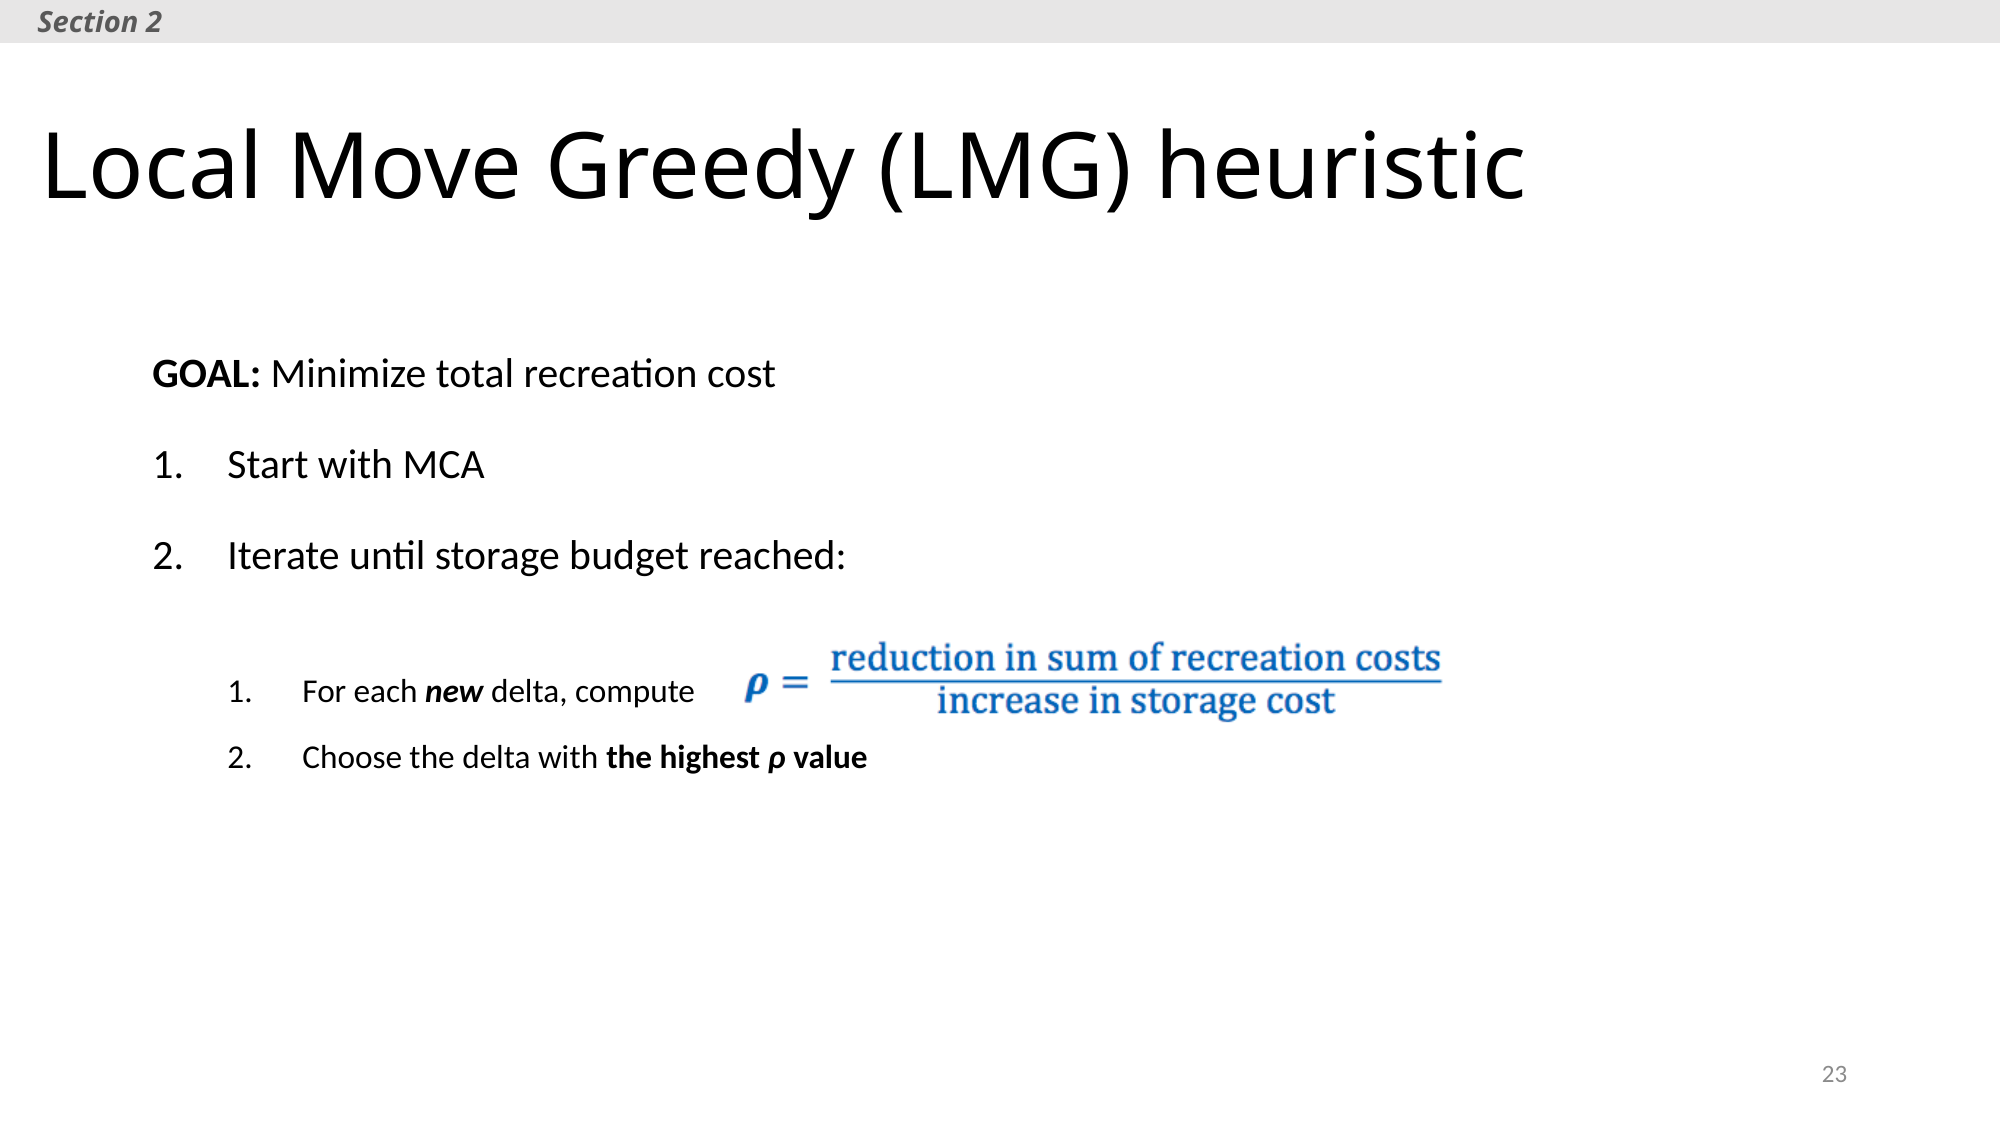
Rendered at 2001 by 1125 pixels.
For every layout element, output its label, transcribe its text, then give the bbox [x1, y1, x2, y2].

title Local Move Greedy (LMG) heuristic [25, 59, 1751, 278]
picture [742, 634, 1460, 731]
list GOAL: Minimize total recreation cost Start with MCA Iterate until storage budget reached: For each new delta, compute Choose the delta with the highest ρ value [137, 318, 1863, 892]
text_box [0, 0, 2000, 47]
slide_number 23 [1412, 1042, 1863, 1103]
